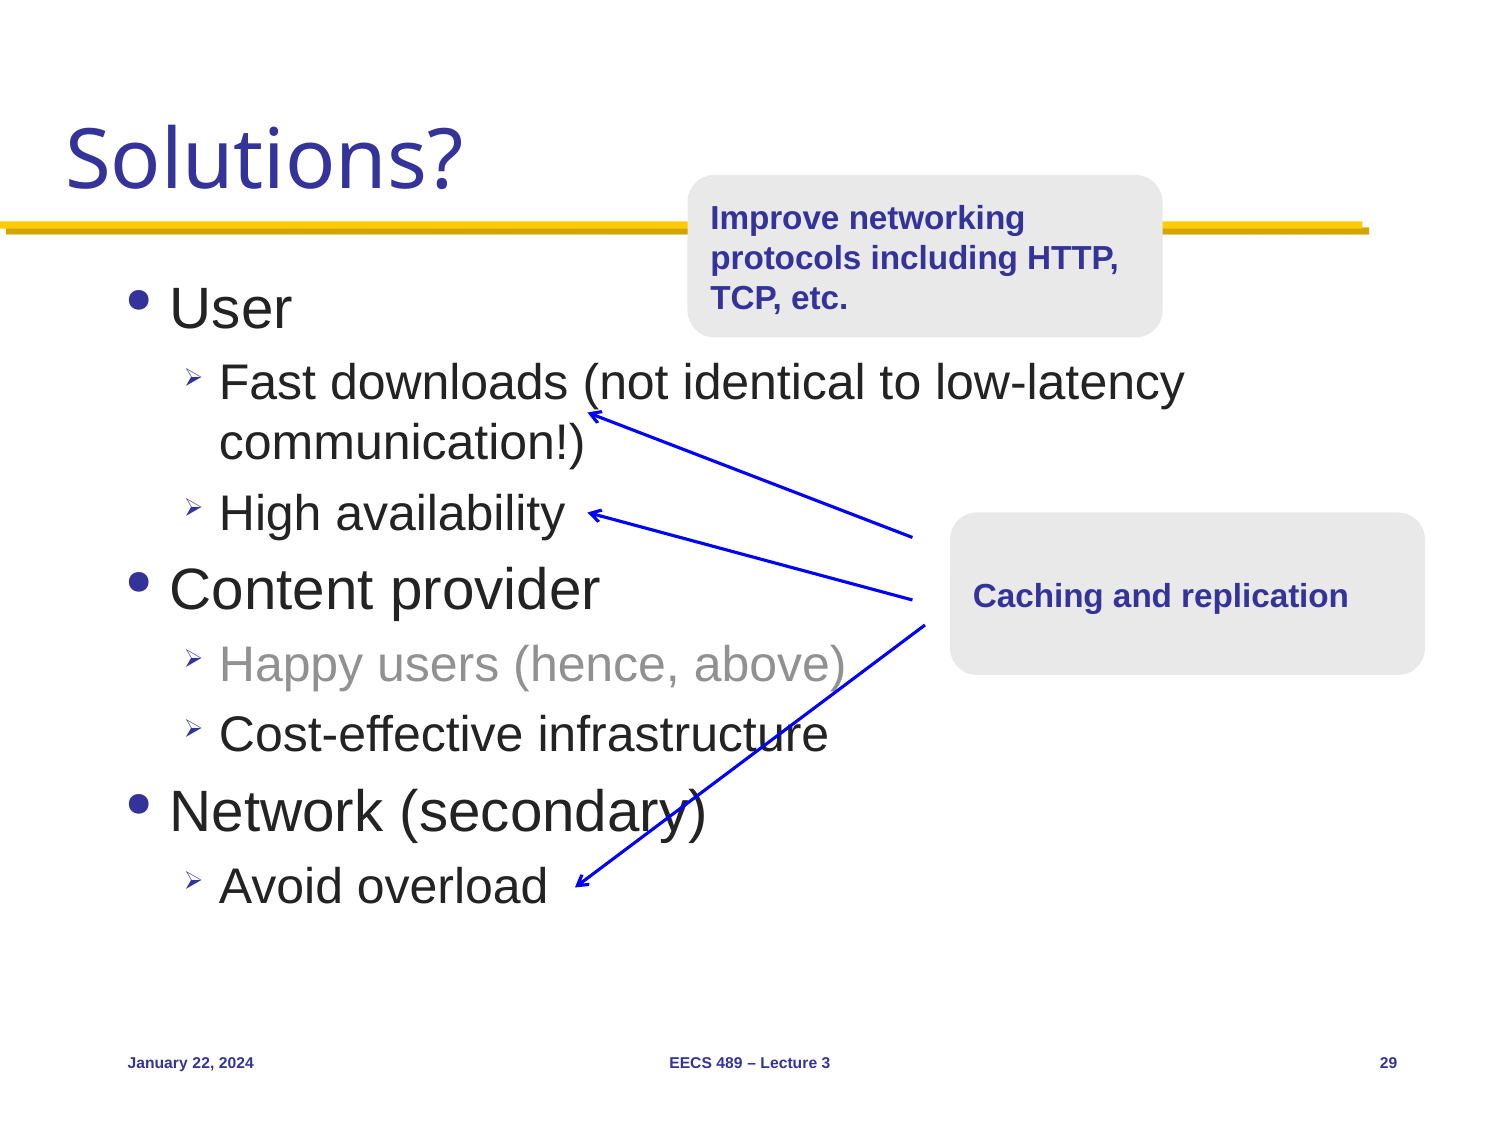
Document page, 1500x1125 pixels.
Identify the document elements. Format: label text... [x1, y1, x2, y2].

slide_number 29 [1312, 1024, 1413, 1101]
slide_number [112, 1024, 426, 1101]
footer EECS 489 – Lecture 3 [512, 1024, 988, 1101]
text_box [587, 512, 913, 601]
text_box Caching and replication [949, 512, 1426, 675]
list User Fast downloads (not identical to low-latency communication!) High availability Content provider Happy users (hence, above) Cost-effective infrastructure Network (secondary) Avoid overload [112, 262, 1413, 988]
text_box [574, 624, 926, 888]
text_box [587, 412, 913, 512]
title Solutions? [49, 24, 1451, 213]
text_box Improve networking protocols including HTTP, TCP, etc. [687, 174, 1163, 338]
